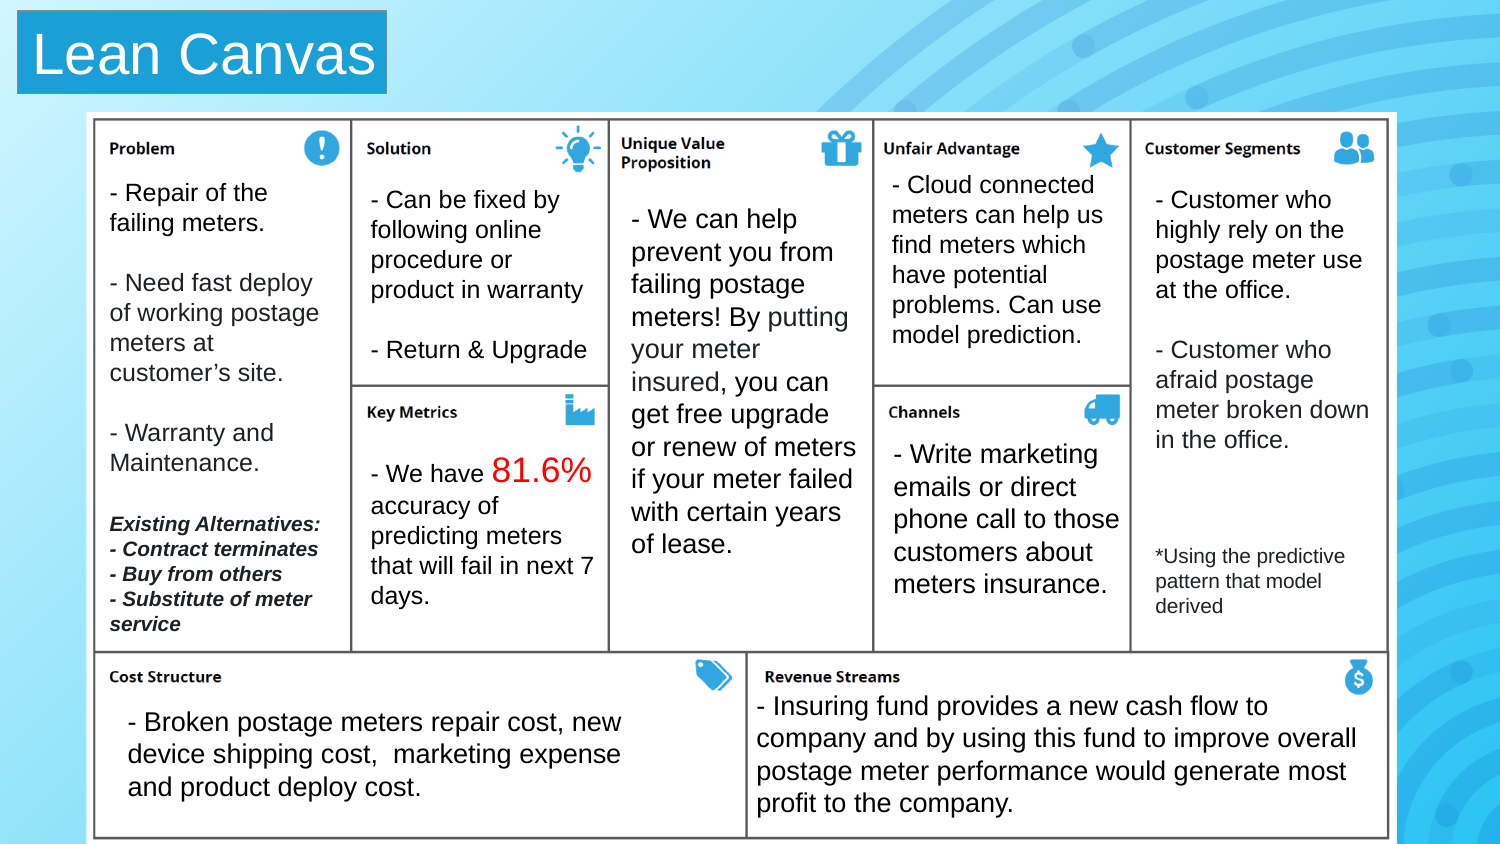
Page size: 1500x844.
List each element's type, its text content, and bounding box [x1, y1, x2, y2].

picture [86, 112, 1398, 844]
text_box Lean Canvas [17, 1, 419, 102]
